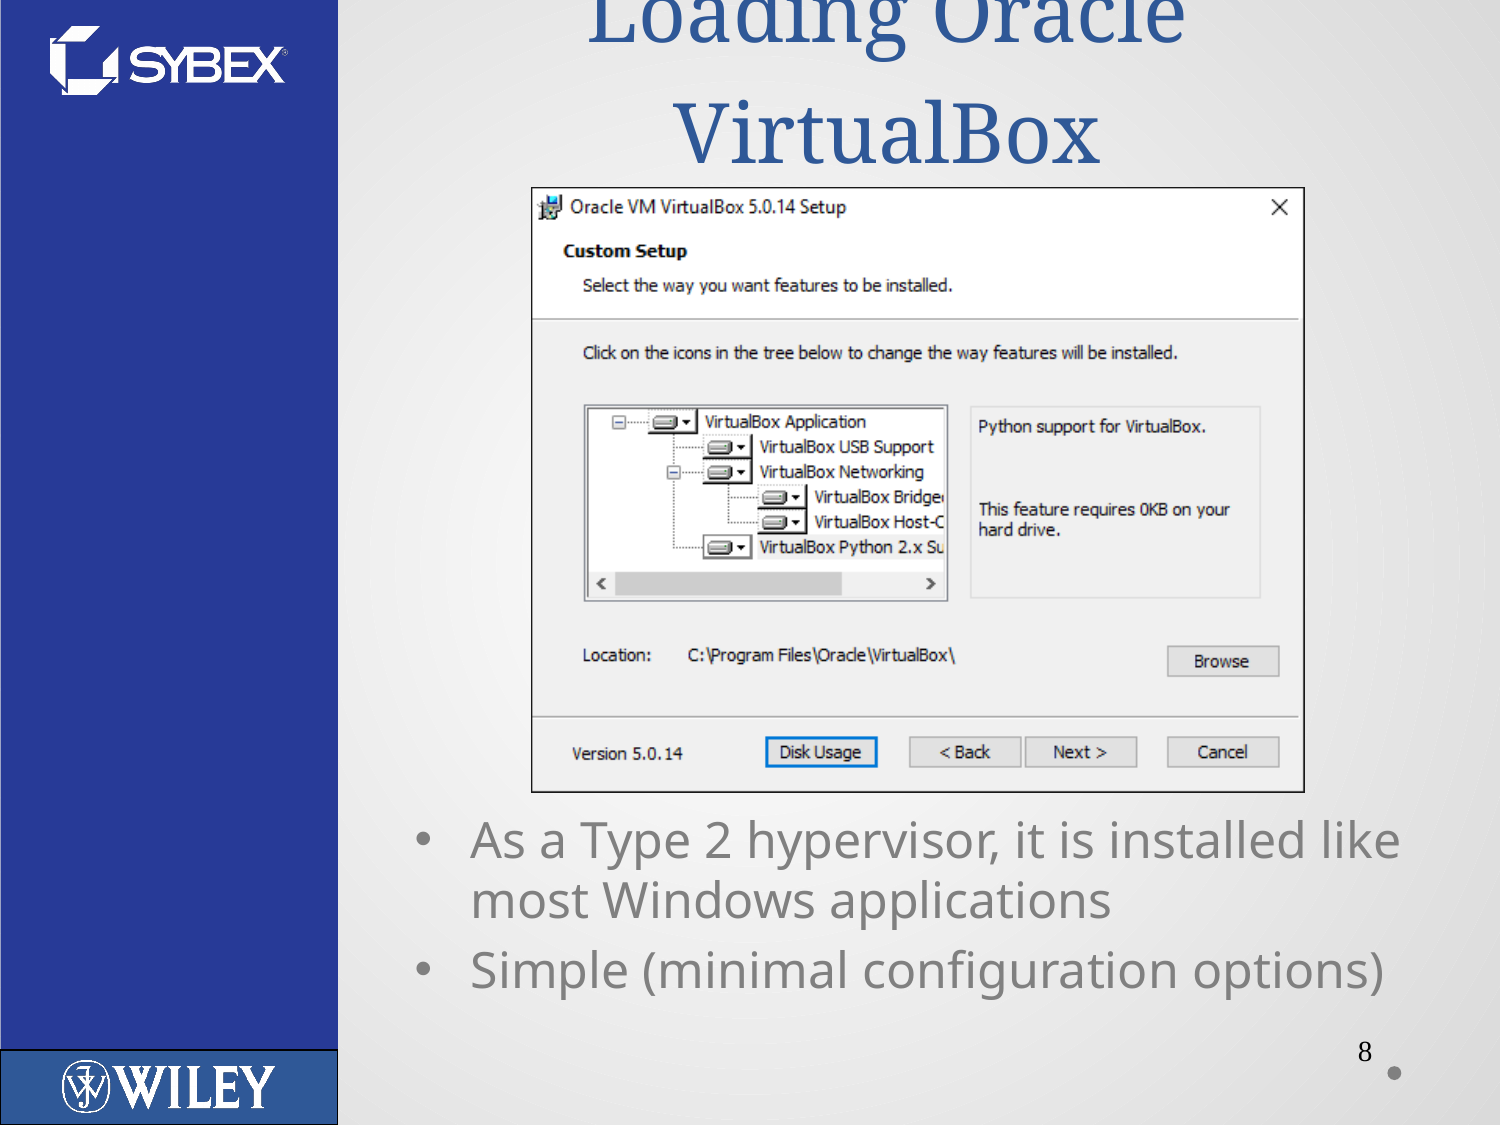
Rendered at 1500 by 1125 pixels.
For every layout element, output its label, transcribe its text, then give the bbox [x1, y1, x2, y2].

text_box [0, 1049, 338, 1125]
title Loading Oracle VirtualBox [350, 0, 1425, 188]
text_box 8 [1262, 1024, 1388, 1100]
picture [49, 26, 288, 95]
picture [531, 187, 1306, 793]
picture [62, 1060, 276, 1113]
list As a Type 2 hypervisor, it is installed like most Windows applications Simple (minimal configuration options) [399, 800, 1437, 1061]
text_box [0, 0, 338, 1049]
